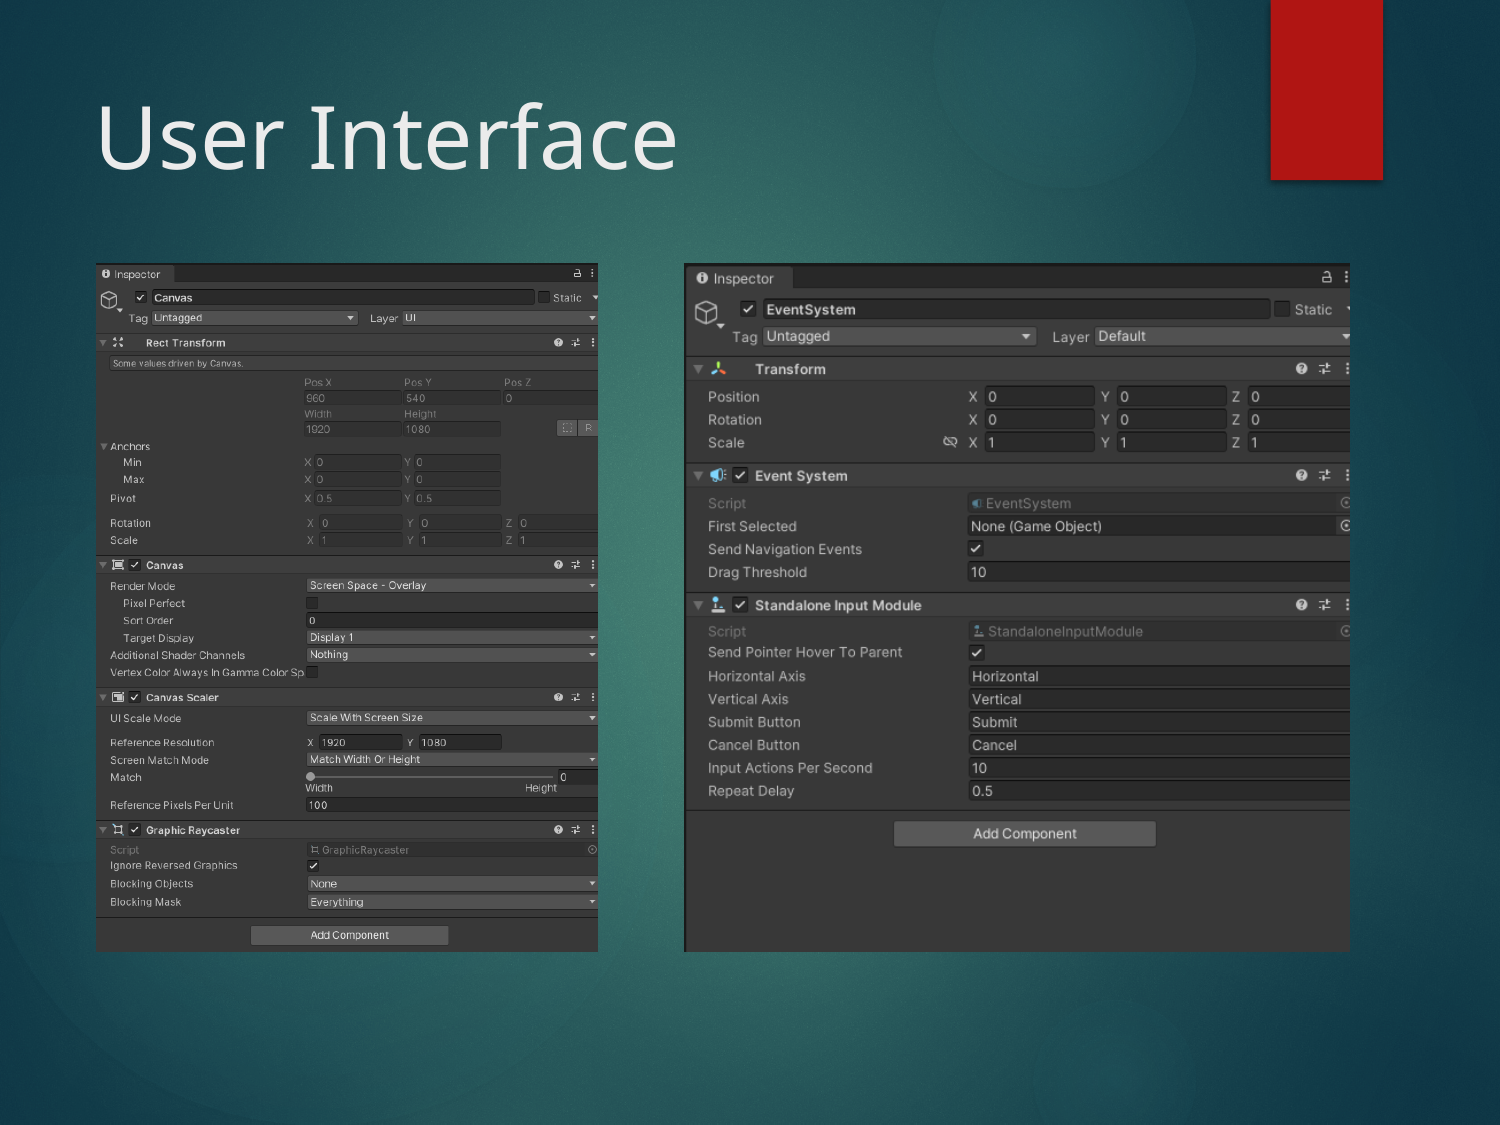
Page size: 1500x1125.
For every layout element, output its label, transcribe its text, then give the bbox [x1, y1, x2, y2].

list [96, 263, 598, 953]
picture [684, 263, 1350, 953]
title User Interface [79, 74, 1237, 304]
